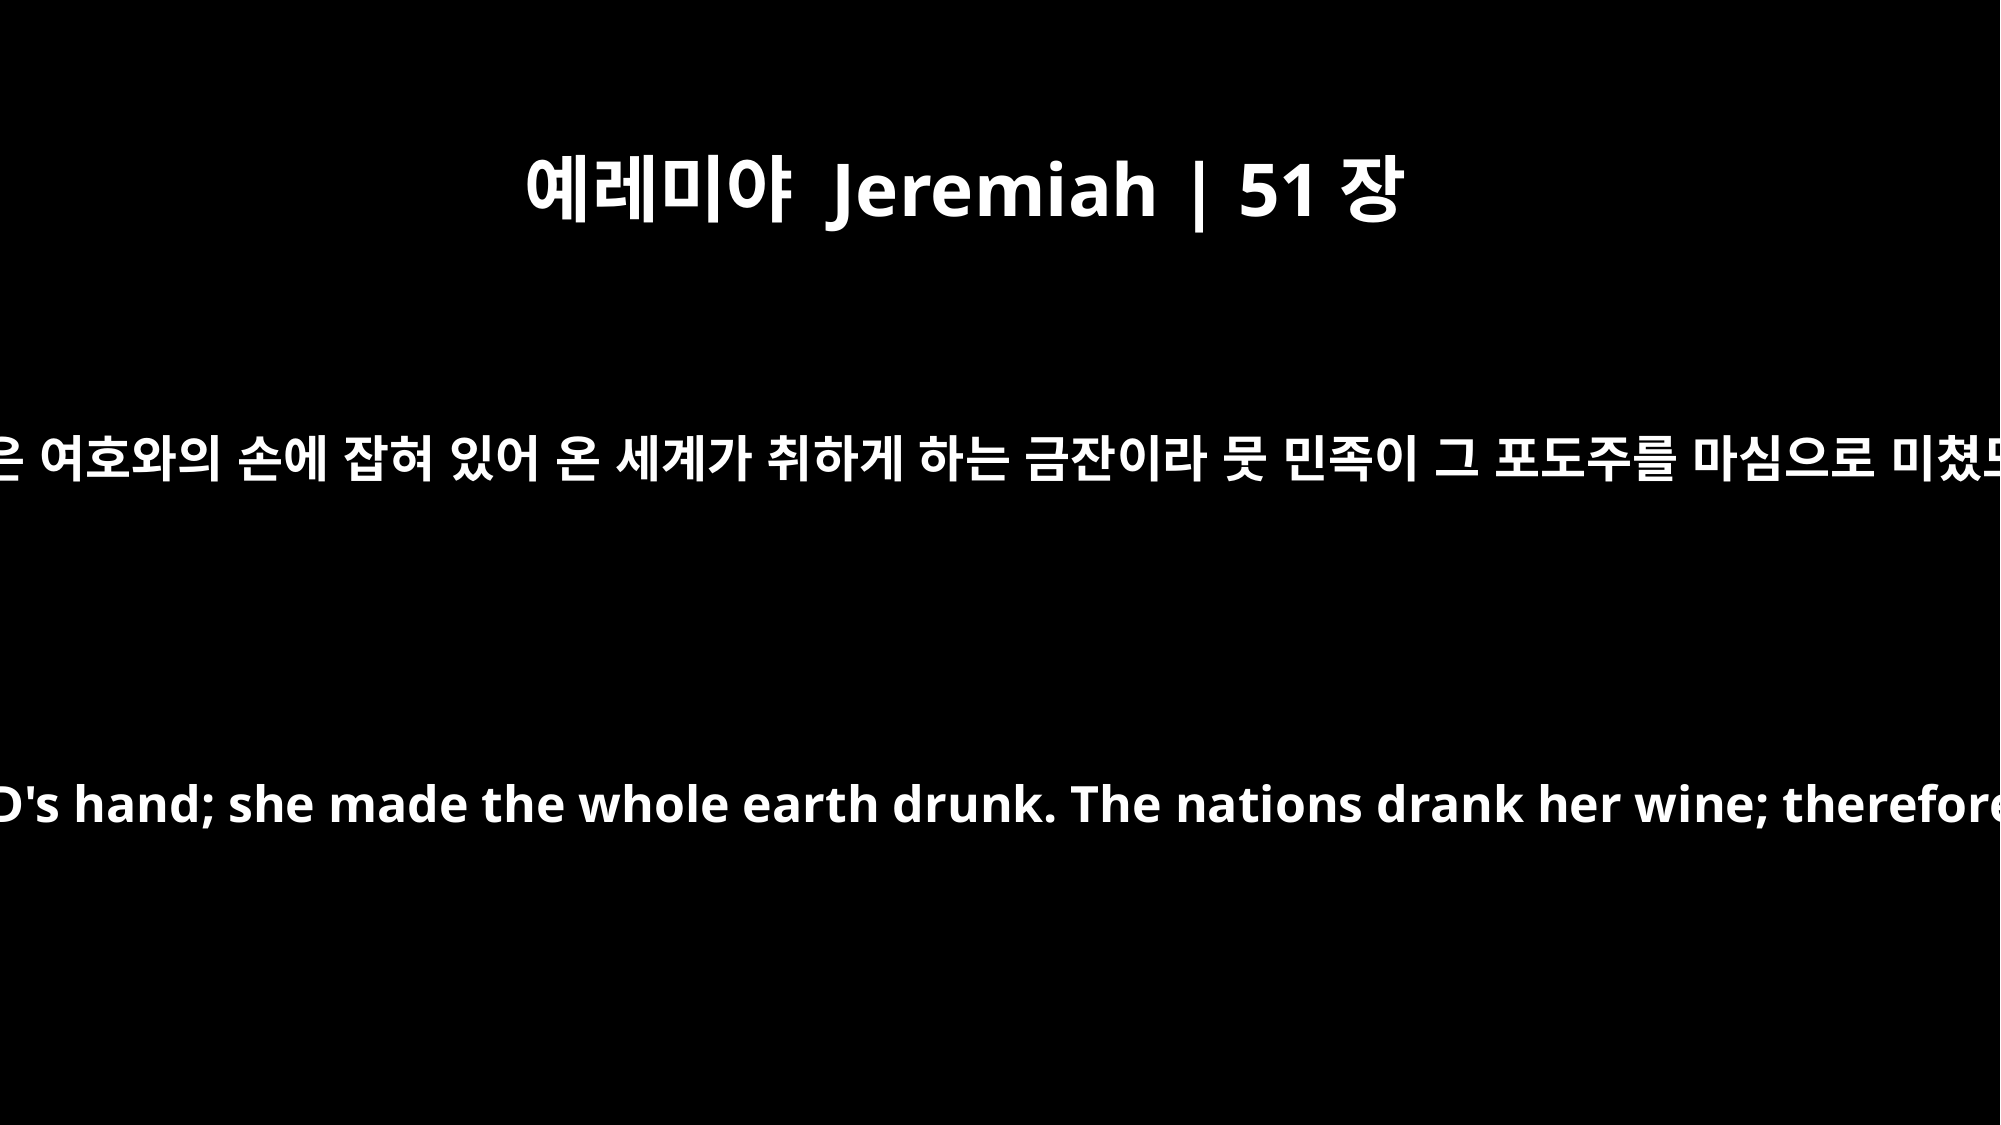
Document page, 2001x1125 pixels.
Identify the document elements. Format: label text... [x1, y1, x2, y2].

text_box Babylon was a gold cup in the LORD's hand; she made the whole earth drunk. The nations drank her wine; therefore they have now gone mad. [0, 764, 2000, 840]
text_box 예레미야 Jeremiah | 51장 [510, 136, 1422, 239]
text_box 7 바벨론은 여호와의 손에 잡혀 있어 온 세계가 취하게 하는 금잔이라 뭇 민족이 그 포도주를 마심으로 미쳤도다 [0, 359, 2000, 495]
